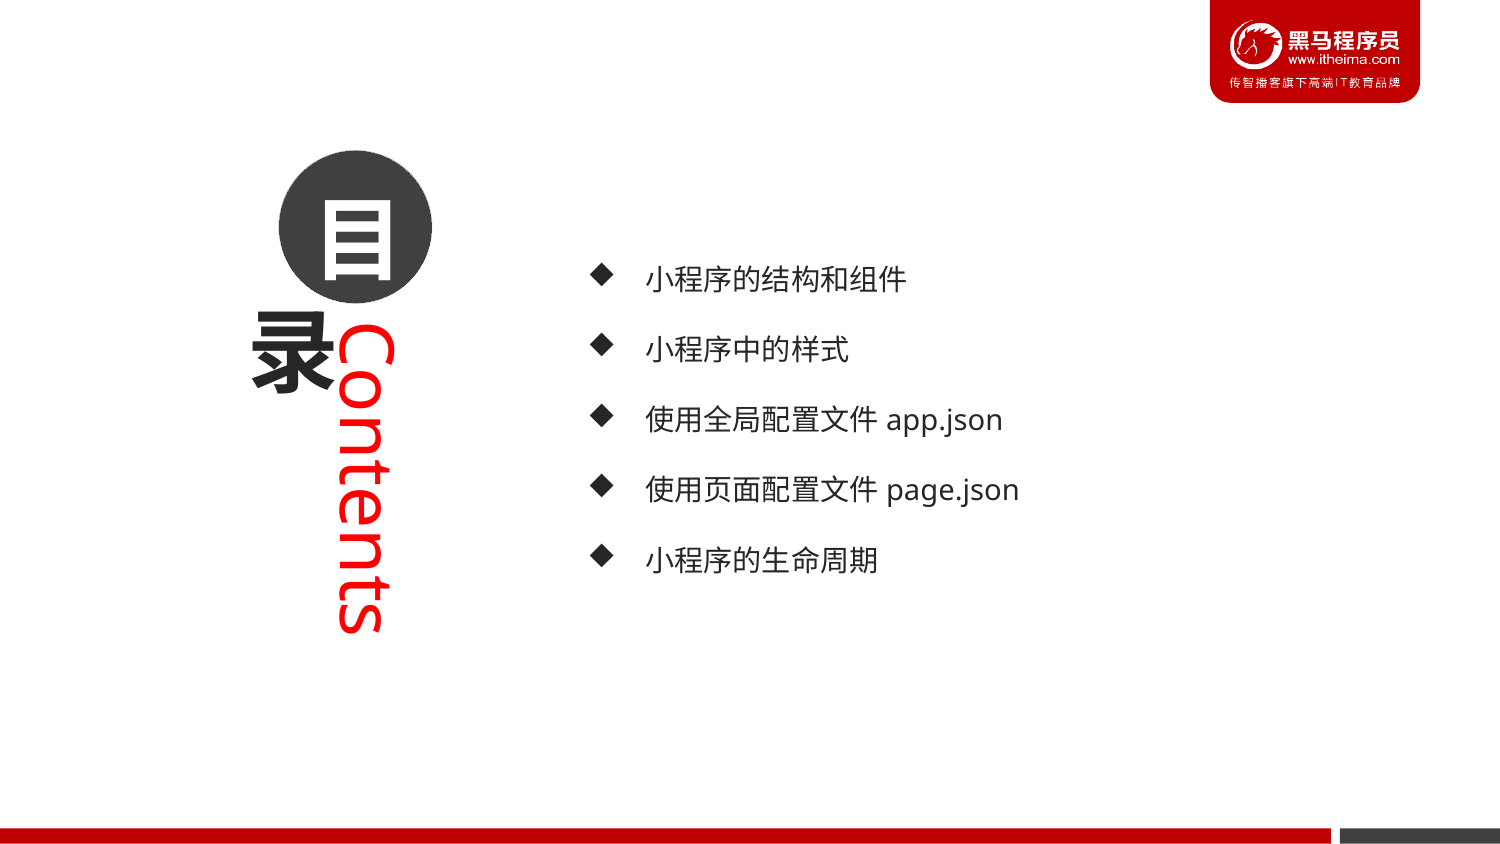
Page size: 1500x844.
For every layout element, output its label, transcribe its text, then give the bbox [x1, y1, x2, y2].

list 小程序的结构和组件 小程序中的样式 使用全局配置文件app.json 使用页面配置文件page.json 小程序的生命周期 [572, 218, 1392, 660]
picture [1211, 11, 1419, 97]
